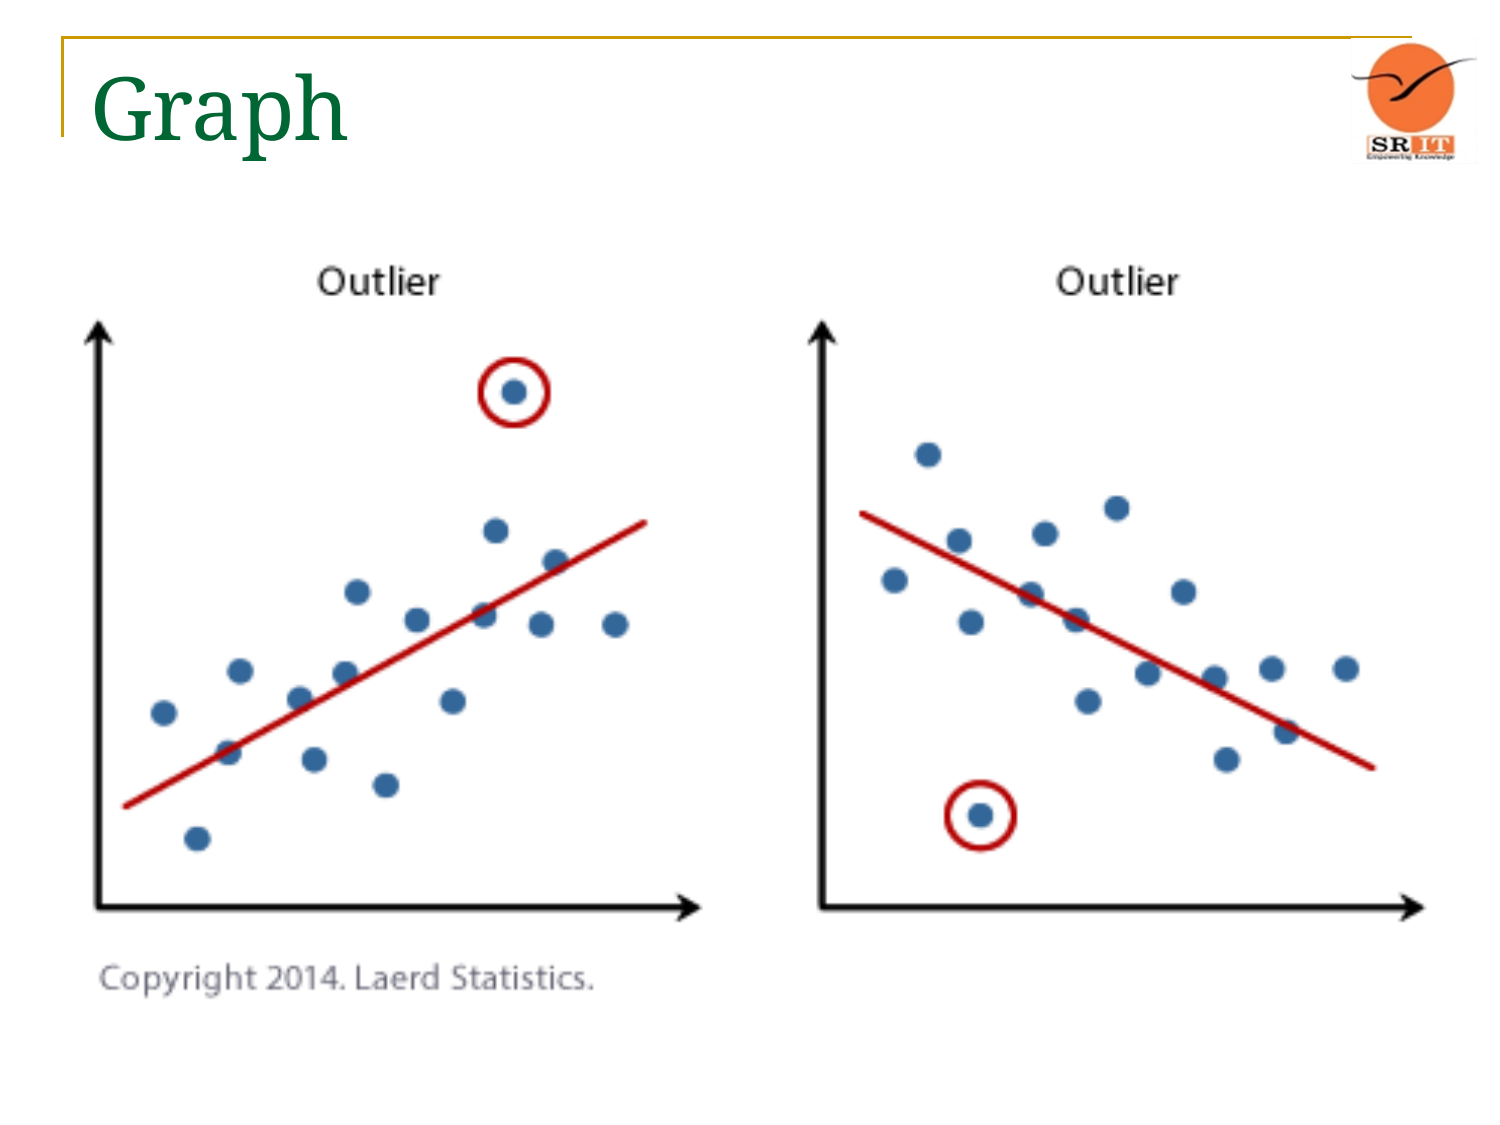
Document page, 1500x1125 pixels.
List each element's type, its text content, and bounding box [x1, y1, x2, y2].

picture [1350, 37, 1478, 165]
title Graph [74, 45, 1426, 232]
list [70, 234, 1442, 1020]
